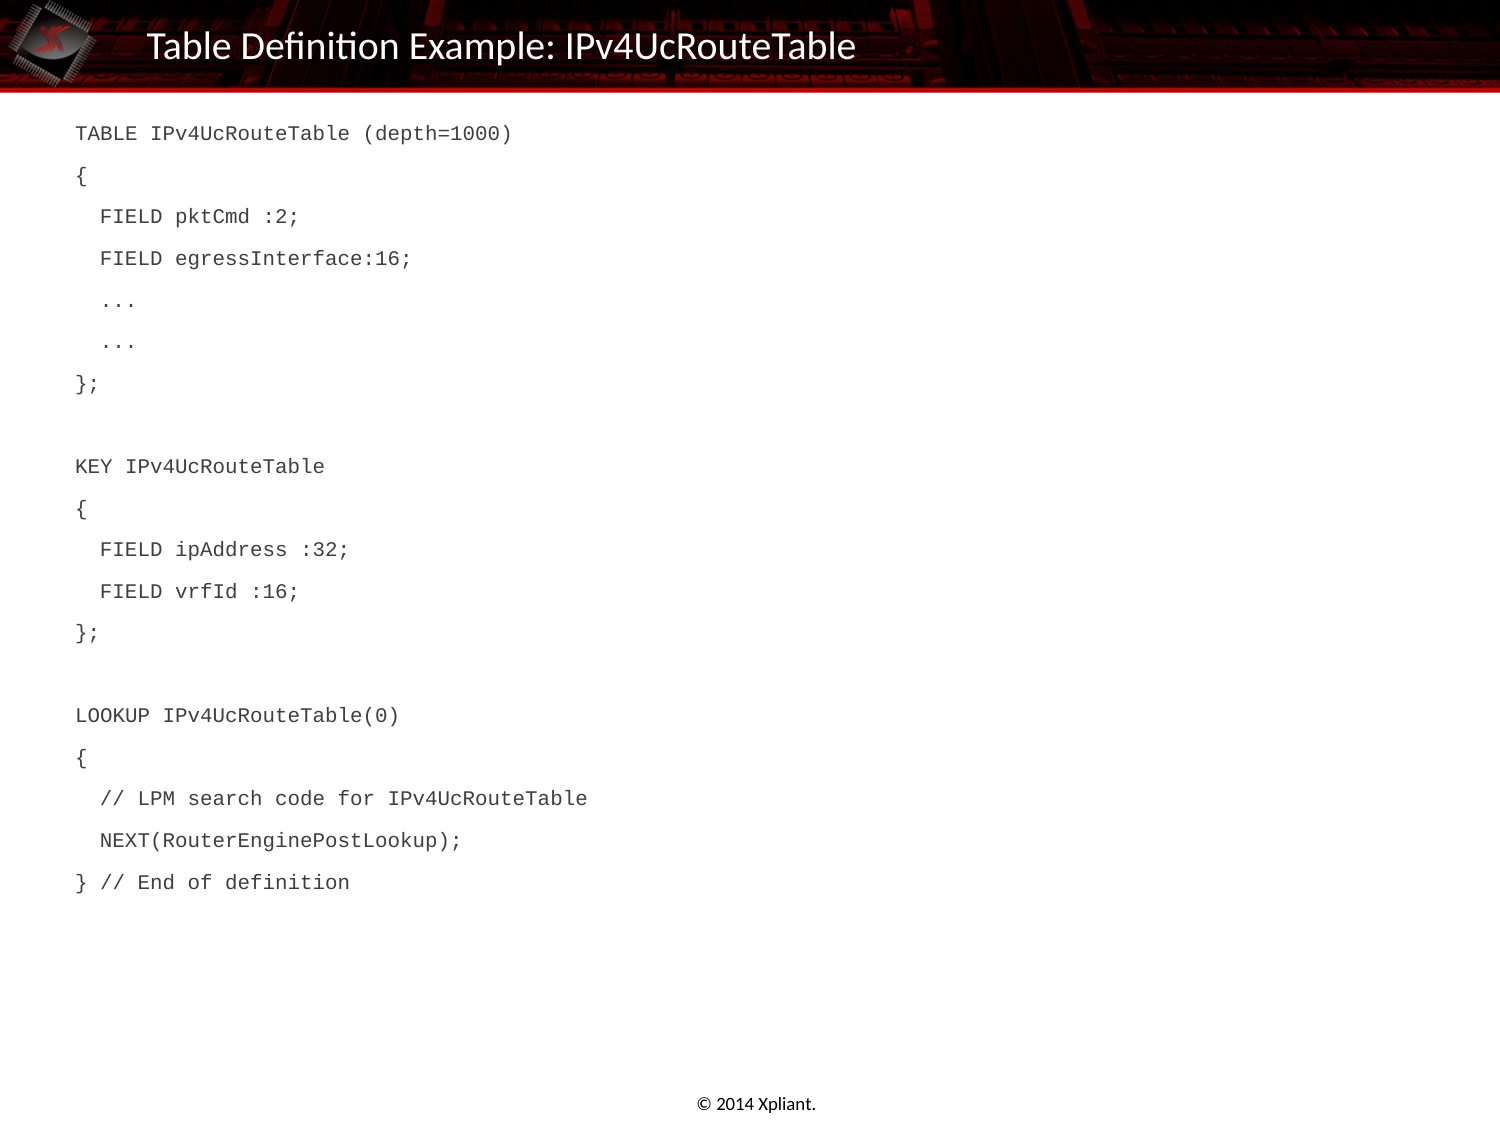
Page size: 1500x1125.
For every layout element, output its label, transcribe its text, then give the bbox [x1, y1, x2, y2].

title Table Definition Example: IPv4UcRouteTable [146, 12, 1497, 75]
footer © 2014 Xpliant. [212, 1084, 1300, 1122]
list TABLE IPv4UcRouteTable (depth=1000) { FIELD pktCmd :2; FIELD egressInterface:16; ... ... }; KEY IPv4UcRouteTable { FIELD ipAddress :32; FIELD vrfId :16; }; LOOKUP IPv4UcRouteTable(0) { // LPM search code for IPv4UcRouteTable NEXT(RouterEnginePostLookup); } // End of definition [75, 112, 1425, 1075]
picture [0, 0, 1500, 87]
